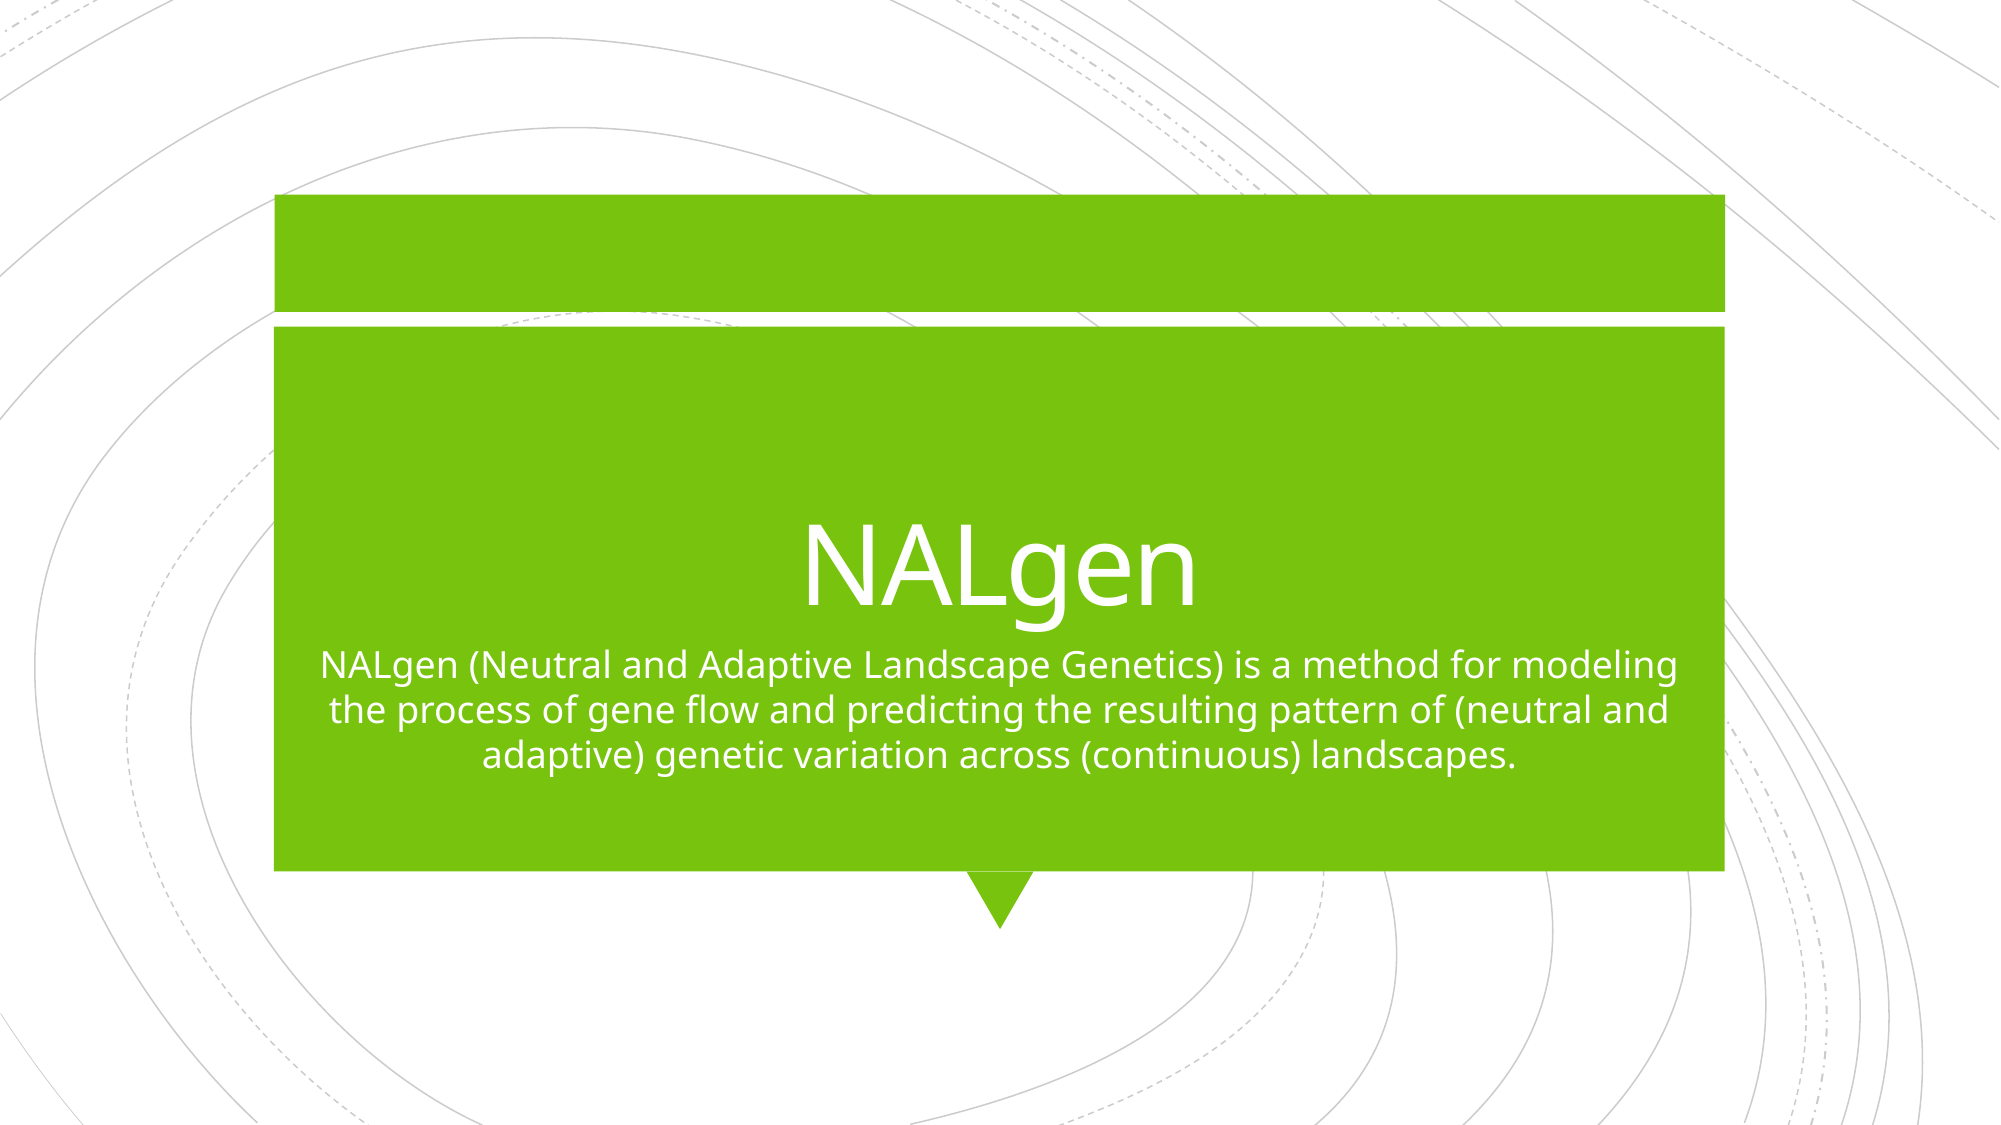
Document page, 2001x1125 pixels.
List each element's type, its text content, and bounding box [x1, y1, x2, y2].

text_box NALgen (Neutral and Adaptive Landscape Genetics) is a method for modeling the process of gene flow and predicting the resulting pattern of (neutral and adaptive) genetic variation across (continuous) landscapes. [288, 640, 1712, 858]
text_box NALgen [288, 340, 1713, 628]
